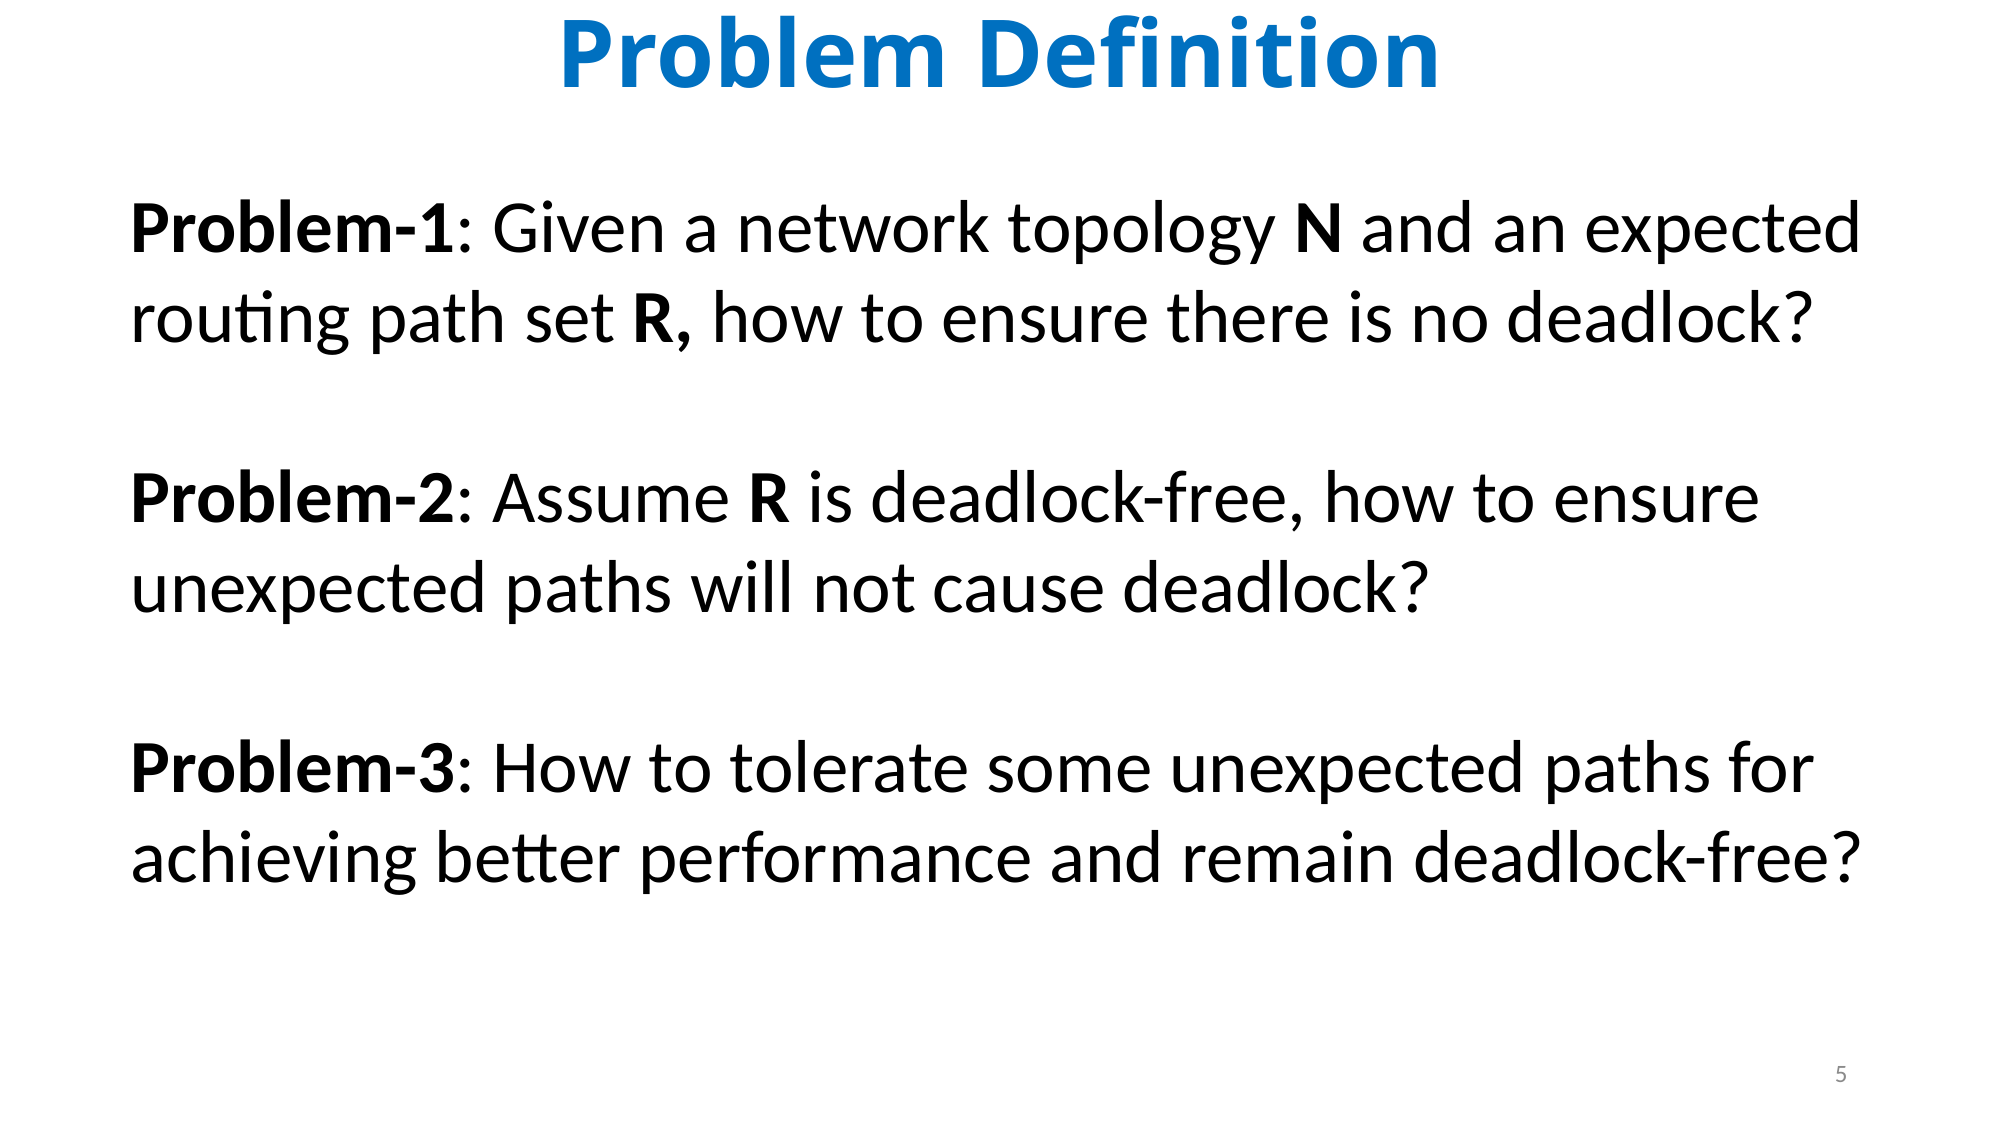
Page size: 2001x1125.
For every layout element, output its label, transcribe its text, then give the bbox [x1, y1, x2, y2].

text_box Problem Definition [0, 0, 2000, 157]
text_box Problem-1: Given a network topology N and an expected routing path set R, how to ensure there is no deadlock? Problem-2: Assume R is deadlock-free, how to ensure unexpected paths will not cause deadlock? Problem-3: How to tolerate some unexpected paths for achieving better performance and remain deadlock-free? [116, 169, 1884, 905]
slide_number 5 [1412, 1042, 1863, 1103]
